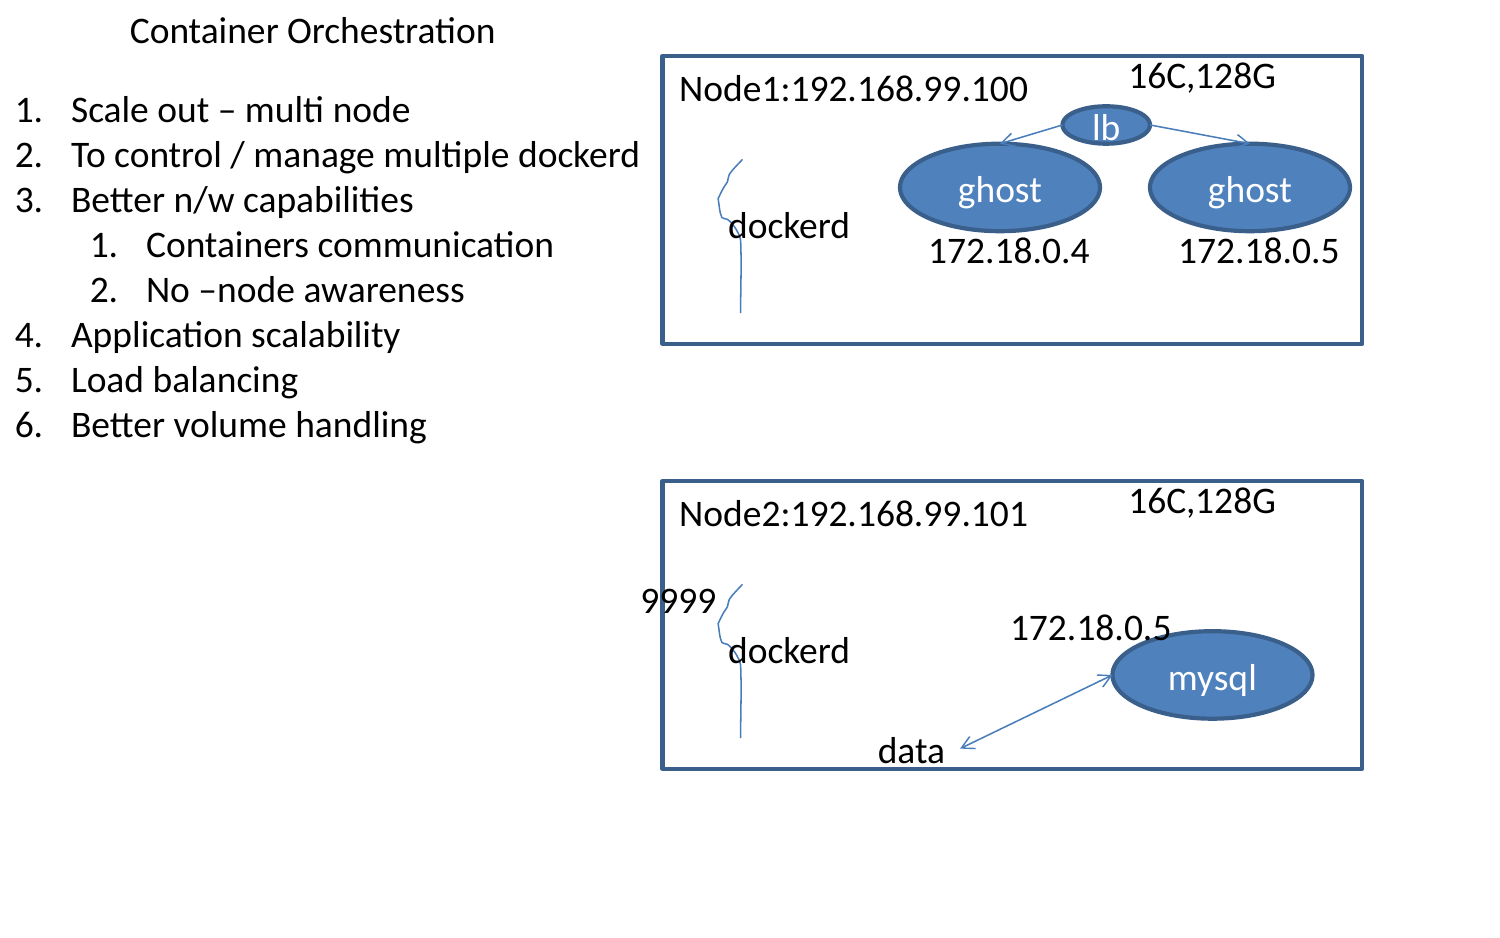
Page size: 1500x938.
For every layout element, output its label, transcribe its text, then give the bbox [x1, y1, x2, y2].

text_box data [863, 718, 961, 779]
text_box Node1:192.168.99.100 [664, 56, 1044, 116]
text_box 172.18.0.5 [1163, 218, 1355, 279]
text_box dockerd [713, 193, 866, 254]
text_box Scale out – multi node To control / manage multiple dockerd Better n/w capabilities Containers communication No –node awareness Application scalability Load balancing Better volume handling [0, 77, 664, 453]
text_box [1149, 124, 1251, 144]
text_box lb [1060, 104, 1152, 146]
text_box ghost [897, 141, 1103, 218]
text_box Container Orchestration [115, 0, 520, 59]
text_box dockerd [713, 618, 866, 679]
text_box [732, 583, 744, 618]
text_box [719, 158, 744, 193]
text_box ghost [1147, 141, 1353, 218]
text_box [999, 124, 1063, 144]
text_box mysql [1110, 629, 1315, 721]
text_box 172.18.0.5 [995, 595, 1187, 656]
text_box Node2:192.168.99.101 [664, 481, 1044, 541]
text_box [660, 479, 1364, 771]
text_box 16C,128G [1113, 43, 1292, 104]
text_box 172.18.0.4 [913, 218, 1105, 279]
text_box 9999 [625, 568, 732, 629]
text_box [960, 674, 1113, 750]
text_box [660, 54, 1364, 346]
text_box 16C,128G [1113, 468, 1292, 529]
